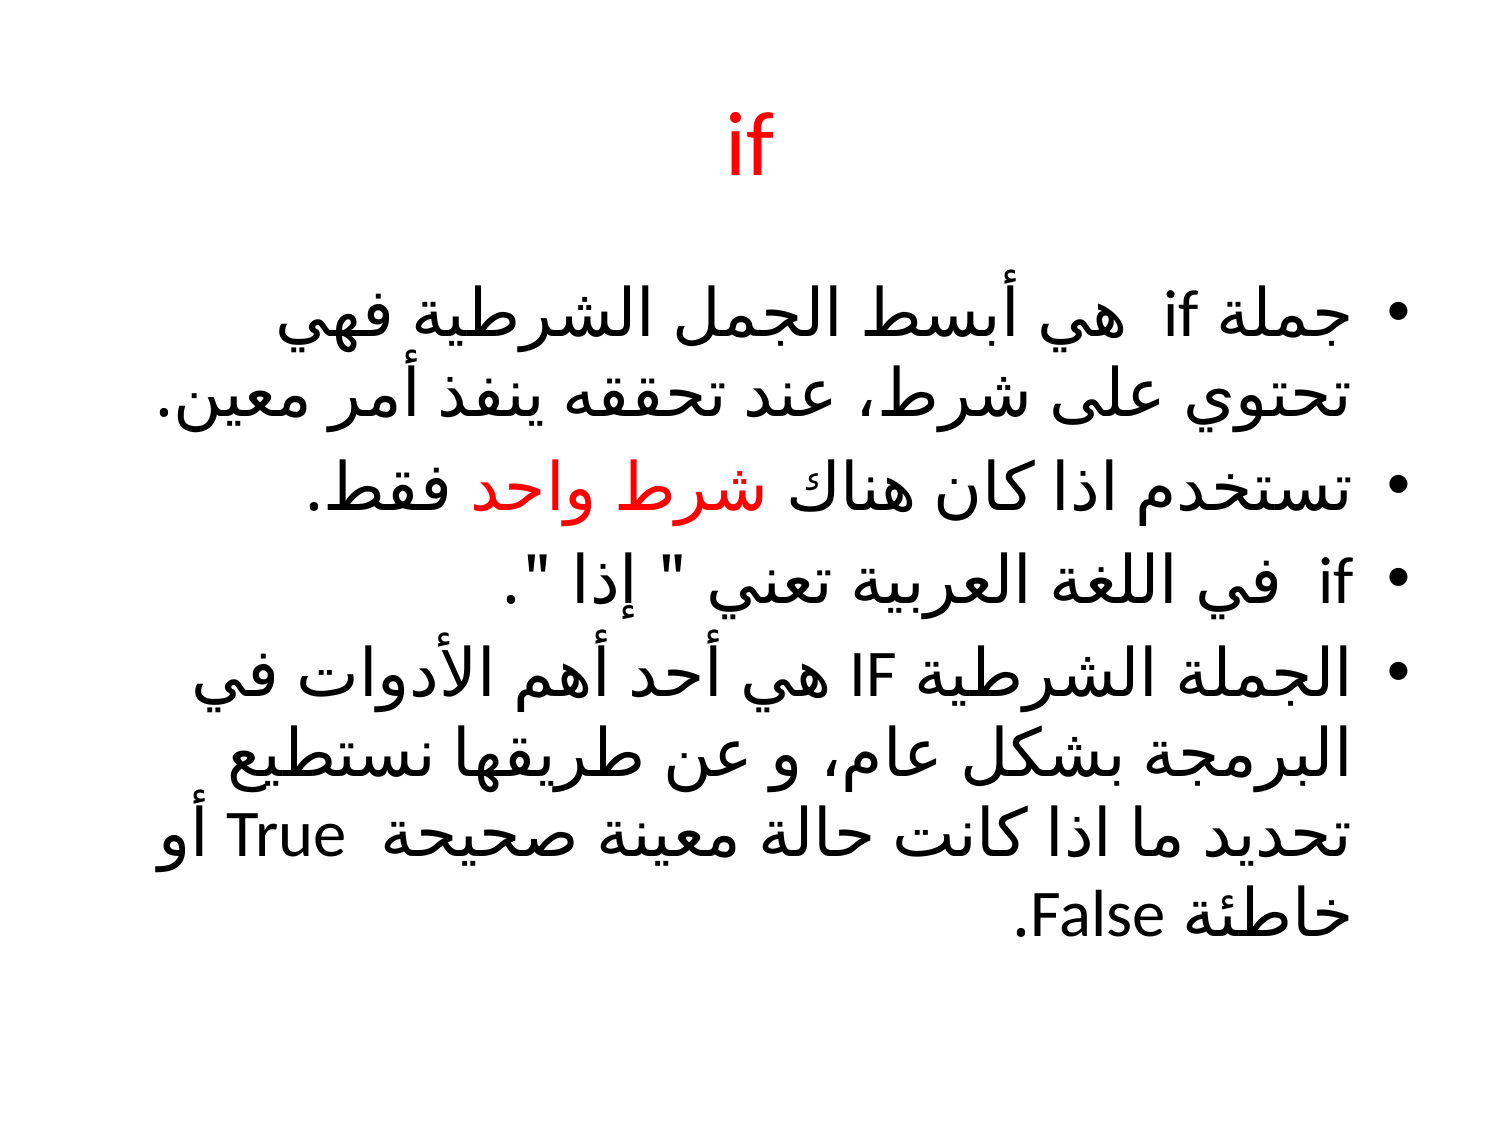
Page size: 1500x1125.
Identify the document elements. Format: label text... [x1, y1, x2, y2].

list جملة if هي أبسط الجمل الشرطية فهي تحتوي على شرط، عند تحققه ينفذ أمر معين. تستخدم اذا كان هناك شرط واحد فقط. if في اللغة العربية تعني " إذا ". الجملة الشرطية IF هي أحد أهم الأدوات في البرمجة بشكل عام، و عن طريقها نستطيع تحديد ما اذا كانت حالة معينة صحيحة True أو خاطئة False. [75, 262, 1425, 1005]
title if [75, 45, 1425, 233]
